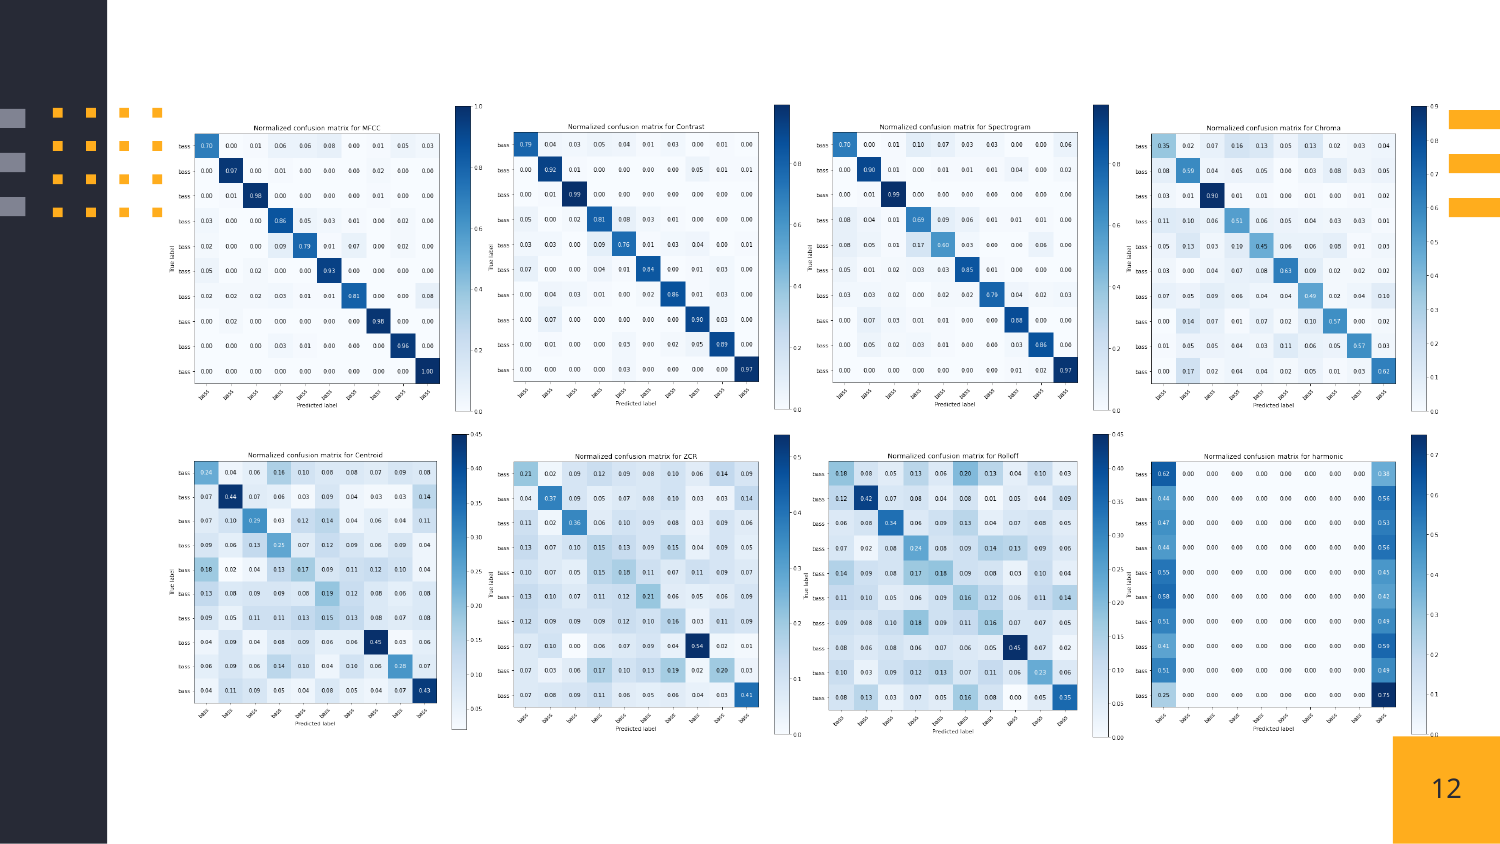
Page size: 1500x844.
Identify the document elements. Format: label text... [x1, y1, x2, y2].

picture [166, 428, 1443, 744]
picture [166, 99, 1443, 418]
slide_number ‹#› [1392, 736, 1500, 844]
